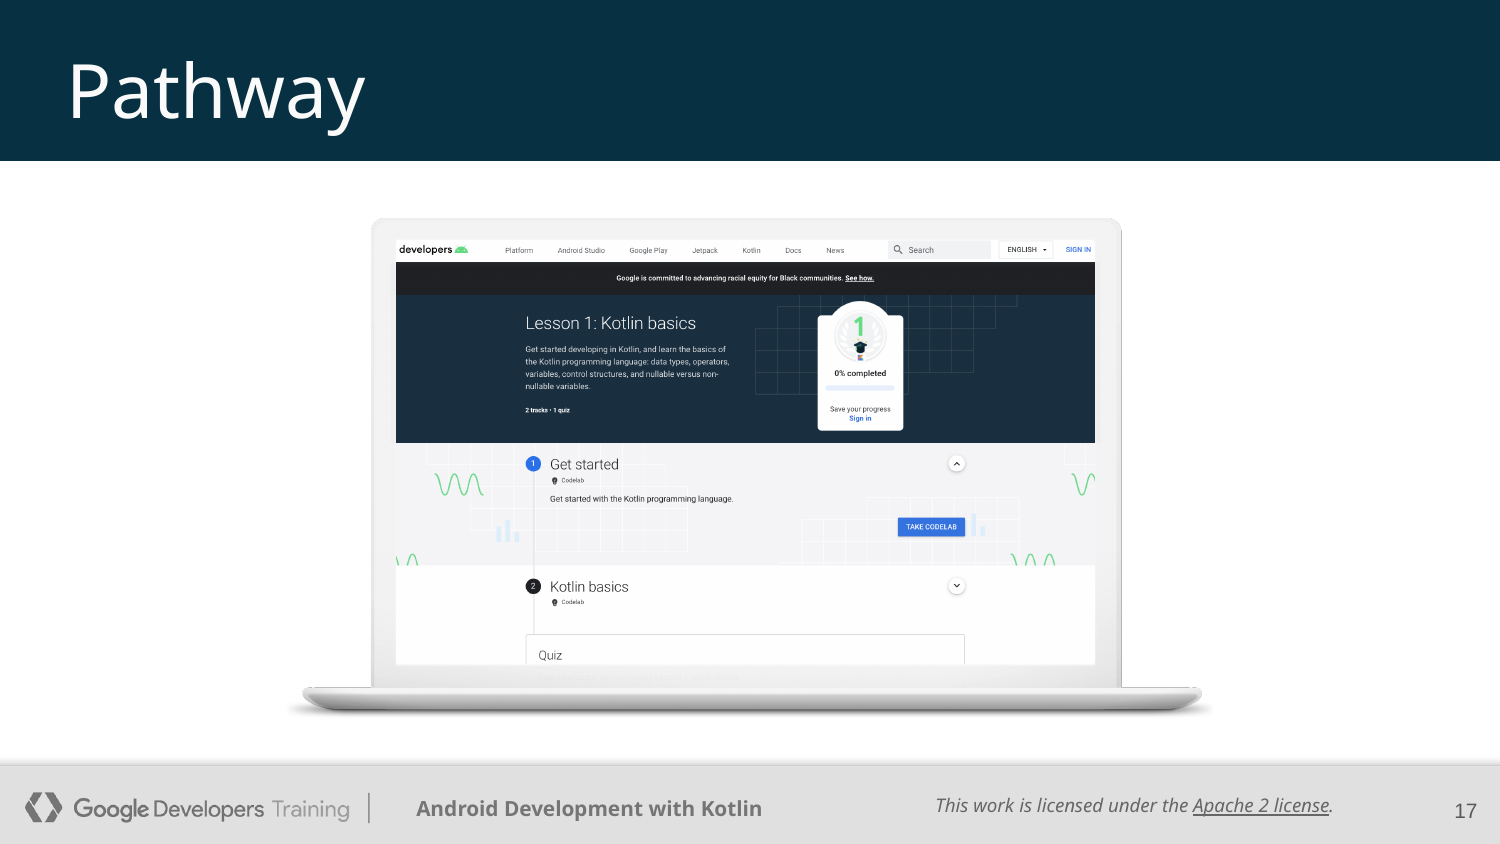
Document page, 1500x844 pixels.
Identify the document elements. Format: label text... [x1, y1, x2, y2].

slide_number ‹#› [1402, 777, 1493, 842]
title Pathway [51, 28, 1449, 122]
picture [0, 159, 1500, 844]
